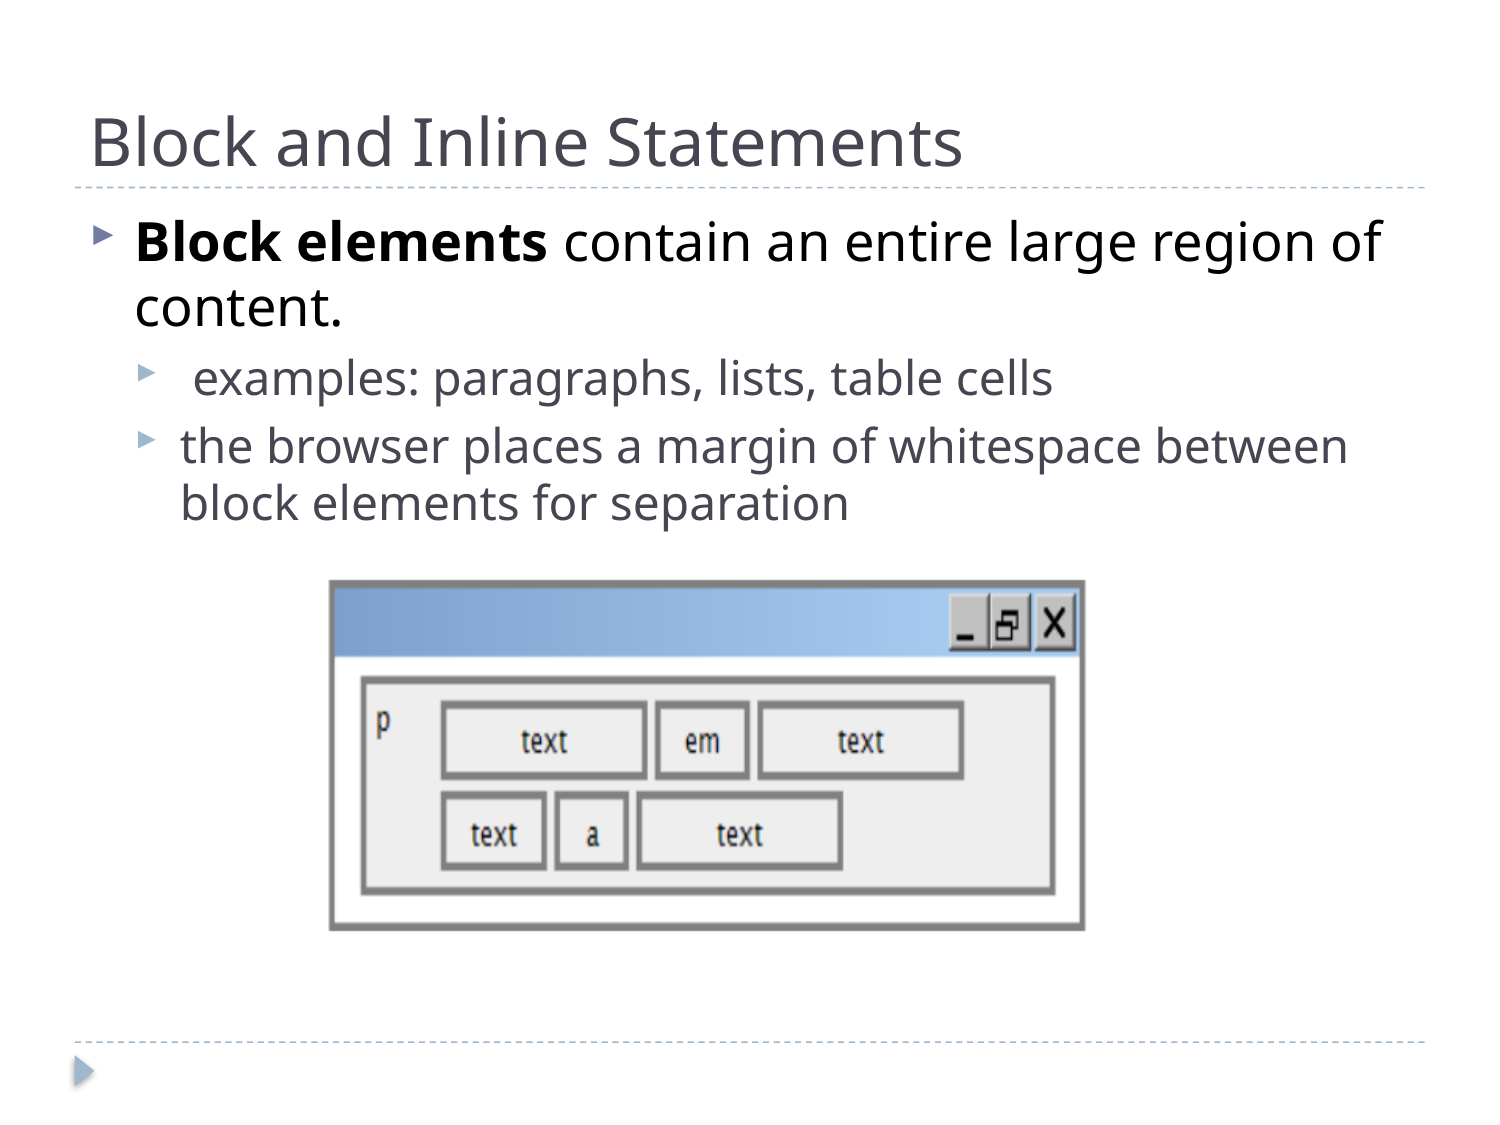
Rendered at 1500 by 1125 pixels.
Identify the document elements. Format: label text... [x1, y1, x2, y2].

list Block elements contain an entire large region of content. examples: paragraphs, lists, table cells the browser places a margin of whitespace between block elements for separation [75, 200, 1425, 1010]
title Block and Inline Statements [75, 24, 1425, 188]
picture [324, 574, 1094, 937]
